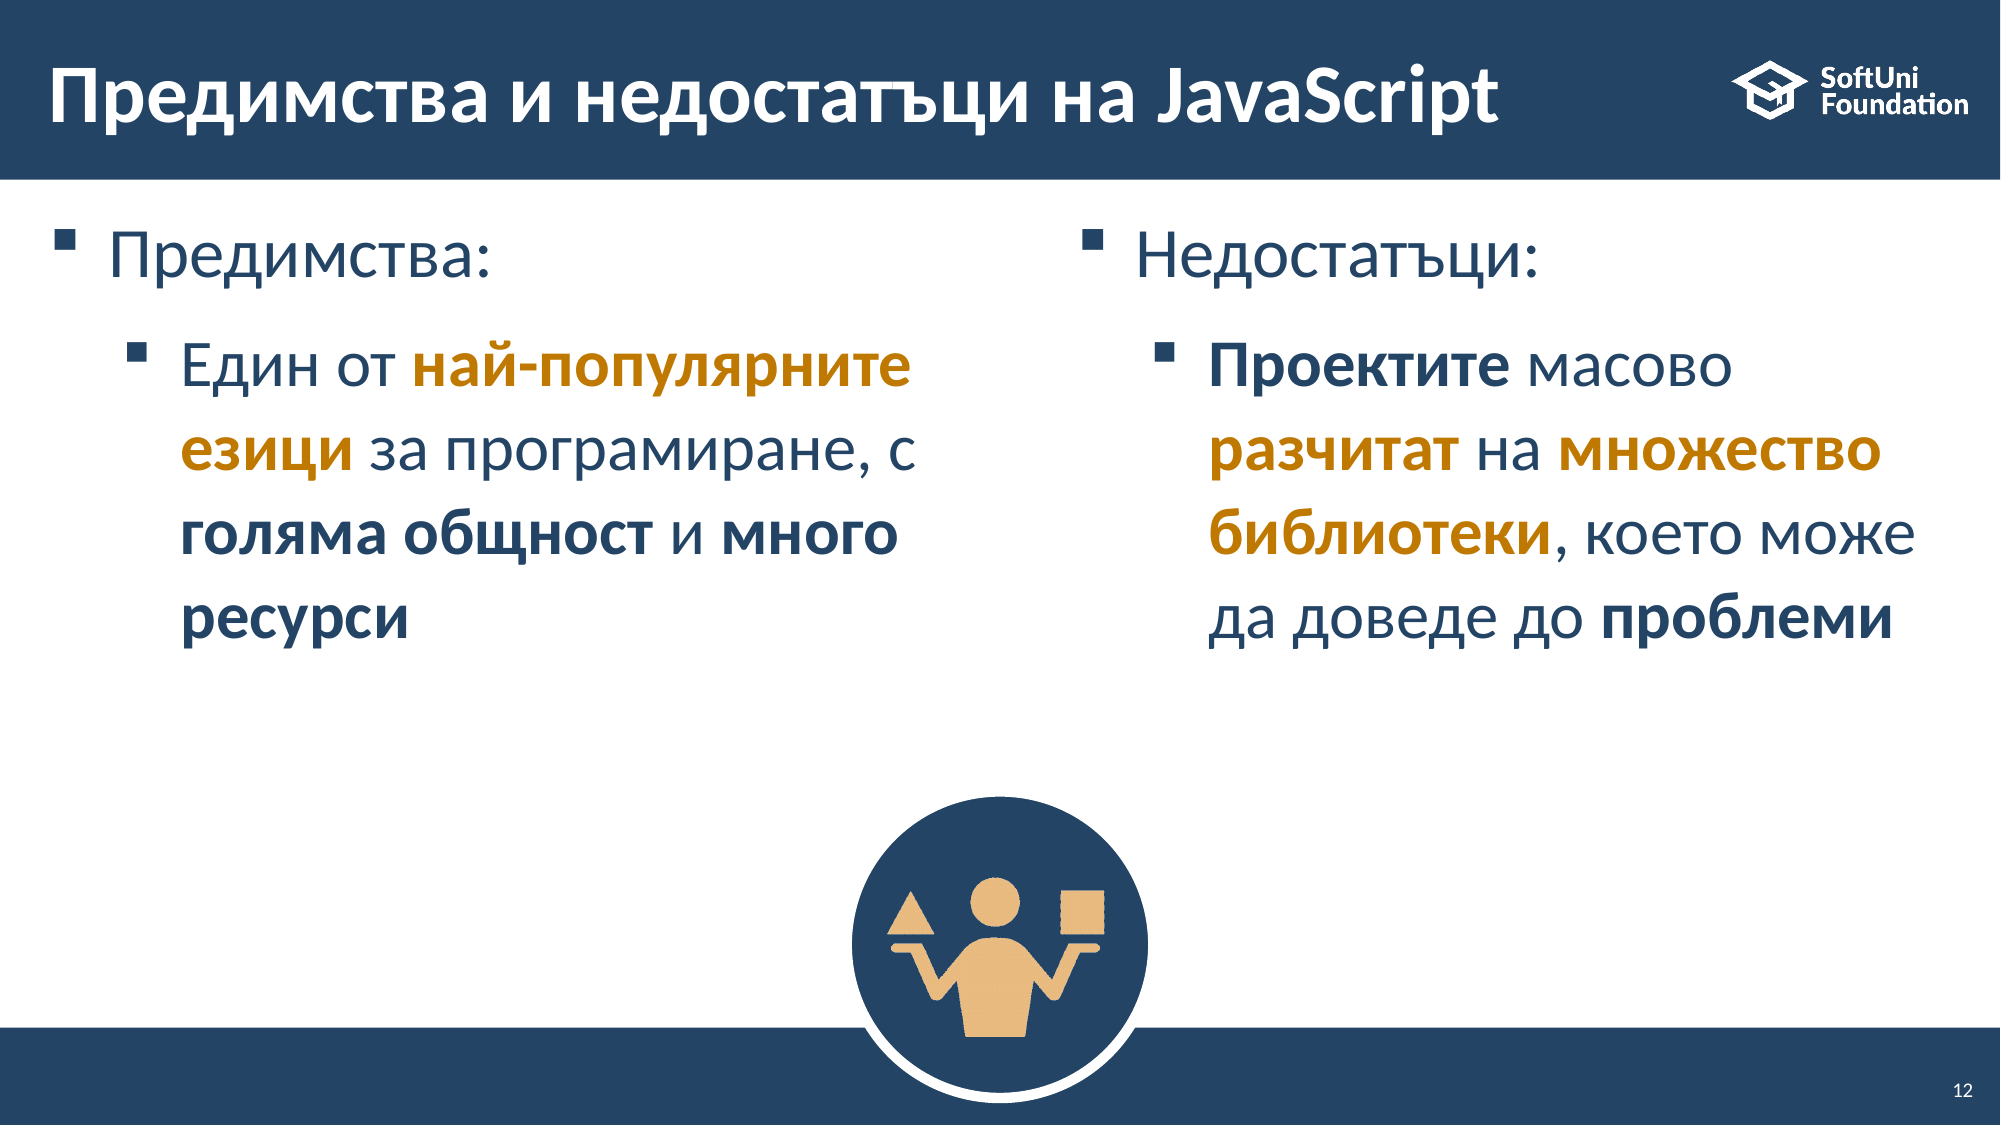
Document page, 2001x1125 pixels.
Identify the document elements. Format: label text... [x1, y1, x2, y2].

list Предимства: Един от най-популярните езици за програмиране, с голяма общност и много ресурси [31, 196, 941, 1010]
slide_number 12 [1927, 1060, 1989, 1109]
title Предимства и недостатъци на JavaScript [31, 16, 1716, 162]
picture [885, 876, 1105, 1038]
picture [1731, 60, 1968, 120]
list Недостатъци: Проектите масово разчитат на множество библиотеки, което може да доведе до проблеми [1059, 196, 1969, 1010]
